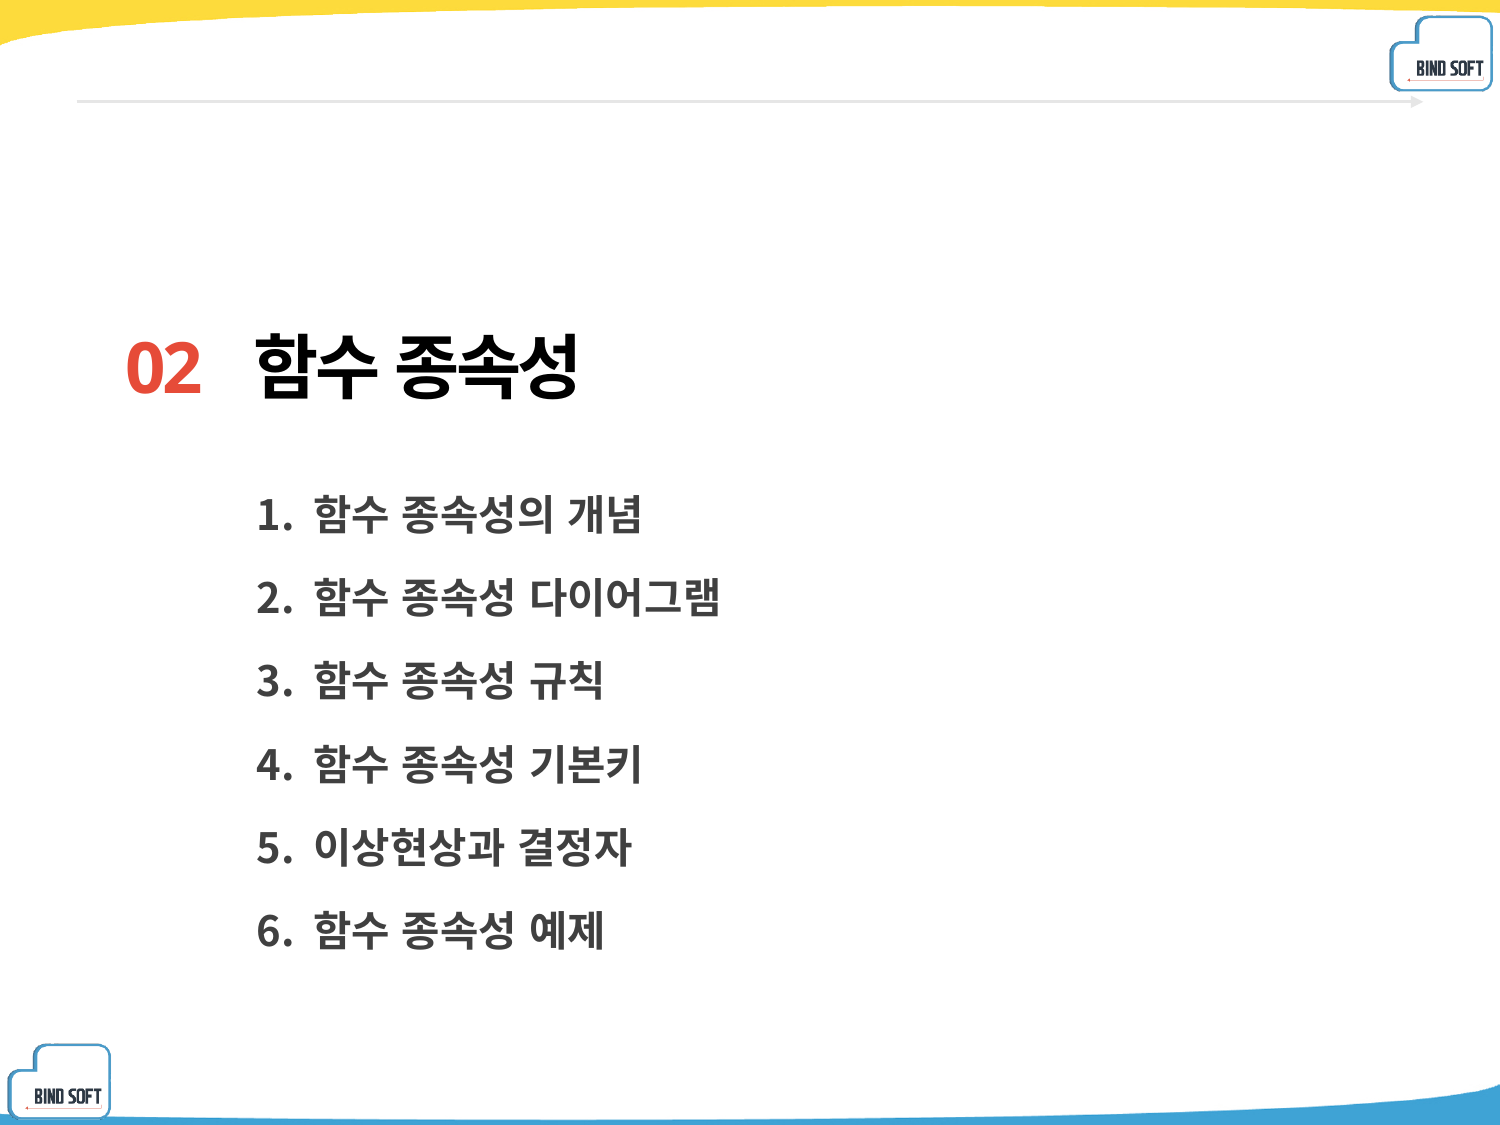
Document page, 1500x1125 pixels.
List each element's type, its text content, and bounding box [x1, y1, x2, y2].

picture [0, 0, 1500, 96]
text_box 02 함수 종속성 [112, 307, 597, 416]
text_box 함수 종속성의 개념 함수 종속성 다이어그램 함수 종속성 규칙 함수 종속성 기본키 이상현상과 결정자 함수 종속성 예제 [242, 456, 1365, 963]
picture [0, 1003, 1500, 1125]
